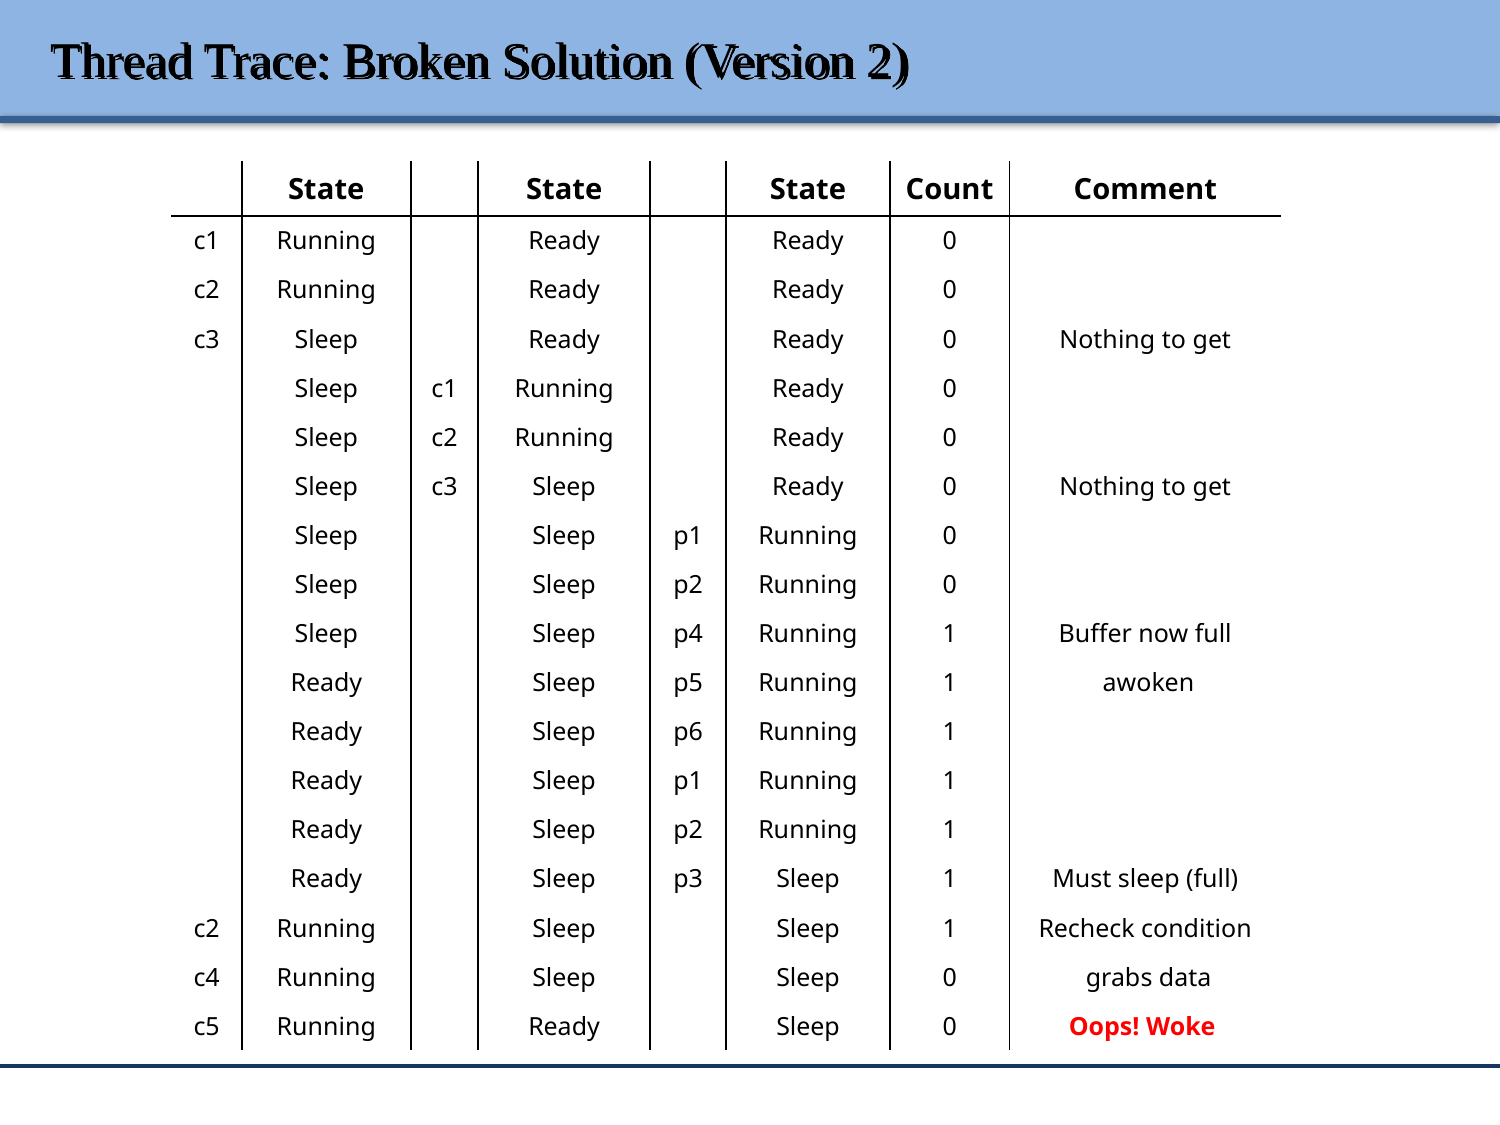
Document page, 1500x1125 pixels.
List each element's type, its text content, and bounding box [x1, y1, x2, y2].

title Thread Trace: Broken Solution (Version 2) [34, 8, 1477, 106]
